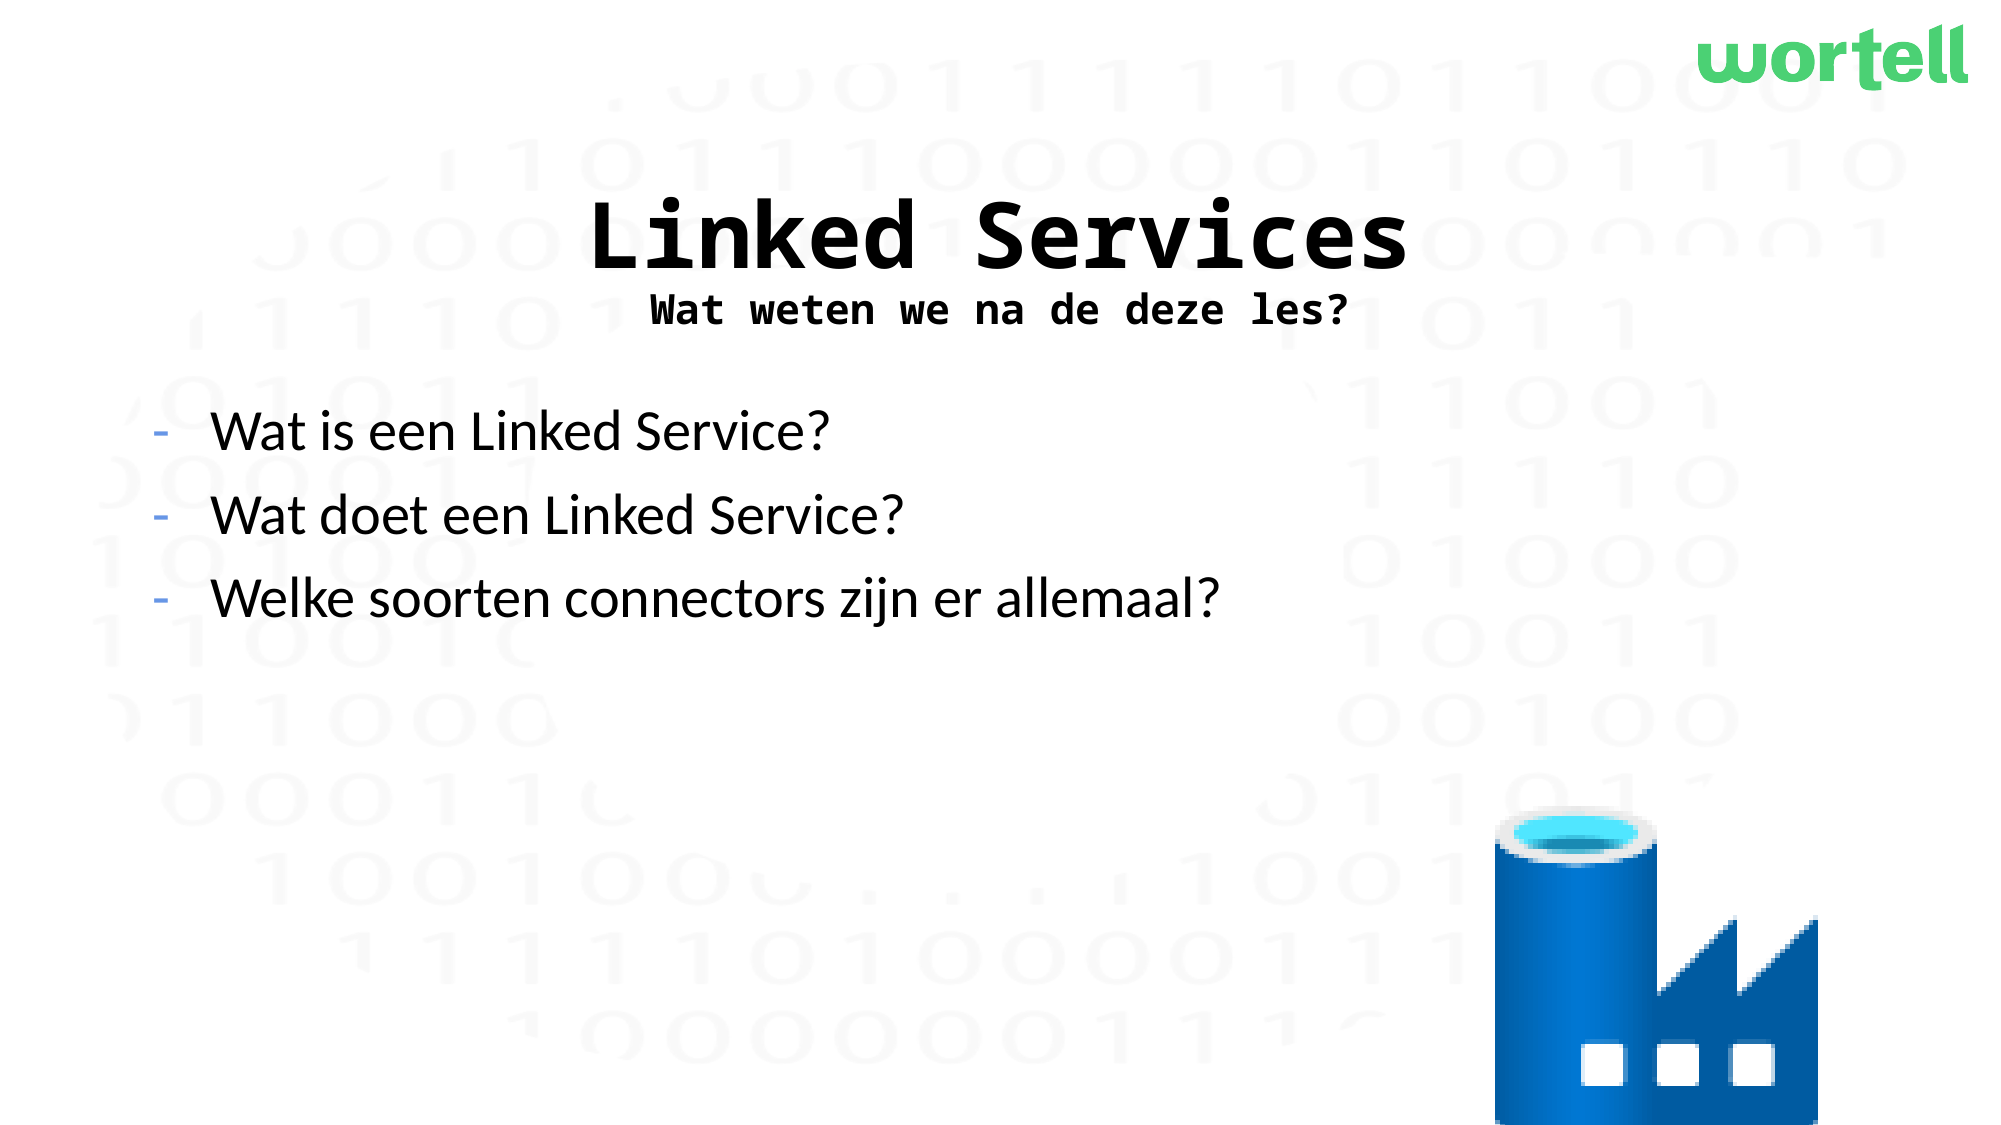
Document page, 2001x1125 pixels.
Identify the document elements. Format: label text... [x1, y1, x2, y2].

picture [1486, 797, 1828, 1125]
picture [1696, 22, 1970, 92]
title Linked Services Wat weten we na de deze les? [137, 152, 1863, 371]
text_box - Wat is een Linked Service? - Wat doet een Linked Service? - Welke soorten connectors zijn er allemaal? [137, 392, 1930, 1014]
